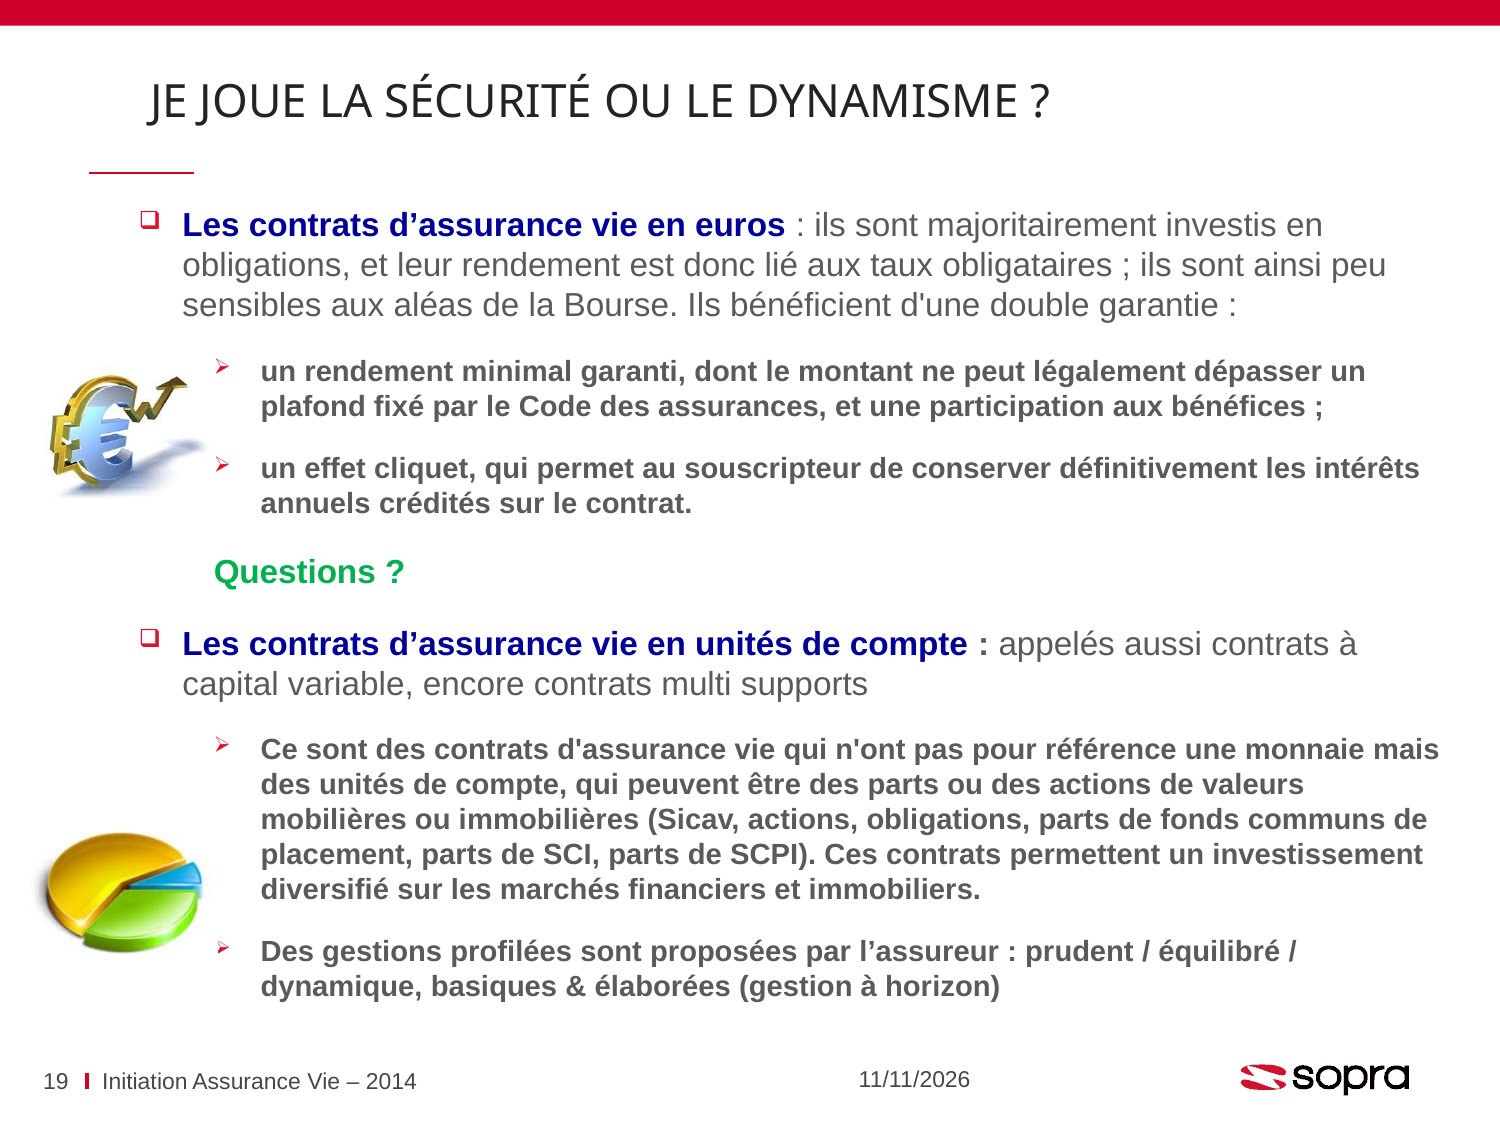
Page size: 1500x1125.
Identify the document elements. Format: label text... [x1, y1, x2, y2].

footer Initiation Assurance Vie – 2014 [87, 1066, 833, 1094]
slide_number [843, 1061, 1022, 1095]
slide_number 19 [20, 1066, 69, 1094]
title Je joue la sécurité ou le dynamisme ? [150, 14, 1400, 136]
picture [1219, 1040, 1430, 1114]
text_box Les contrats d’assurance vie en euros : ils sont majoritairement investis en obligations, et leur rendement est donc lié aux taux obligataires ; ils sont ainsi peu sensibles aux aléas de la Bourse. Ils bénéficient d'une double garantie : un rendement minimal garanti, dont le montant ne peut légalement dépasser un plafond fixé par le Code des assurances, et une participation aux bénéfices ; un effet cliquet, qui permet au souscripteur de conserver définitivement les intérêts annuels crédités sur le contrat. Questions ? Les contrats d’assurance vie en unités de compte : appelés aussi contrats à capital variable, encore contrats multi supports Ce sont des contrats d'assurance vie qui n'ont pas pour référence une monnaie mais des unités de compte, qui peuvent être des parts ou des actions de valeurs mobilières ou immobilières (Sicav, actions, obligations, parts de fonds communs de placement, parts de SCI, parts de SCPI). Ces contrats permettent un investissement diversifié sur les marchés financiers et immobiliers. Des gestions profilées sont proposées par l’assureur : prudent / équilibré / dynamique, basiques & élaborées (gestion à horizon) [123, 196, 1459, 1010]
picture [29, 798, 218, 987]
picture [34, 365, 214, 500]
